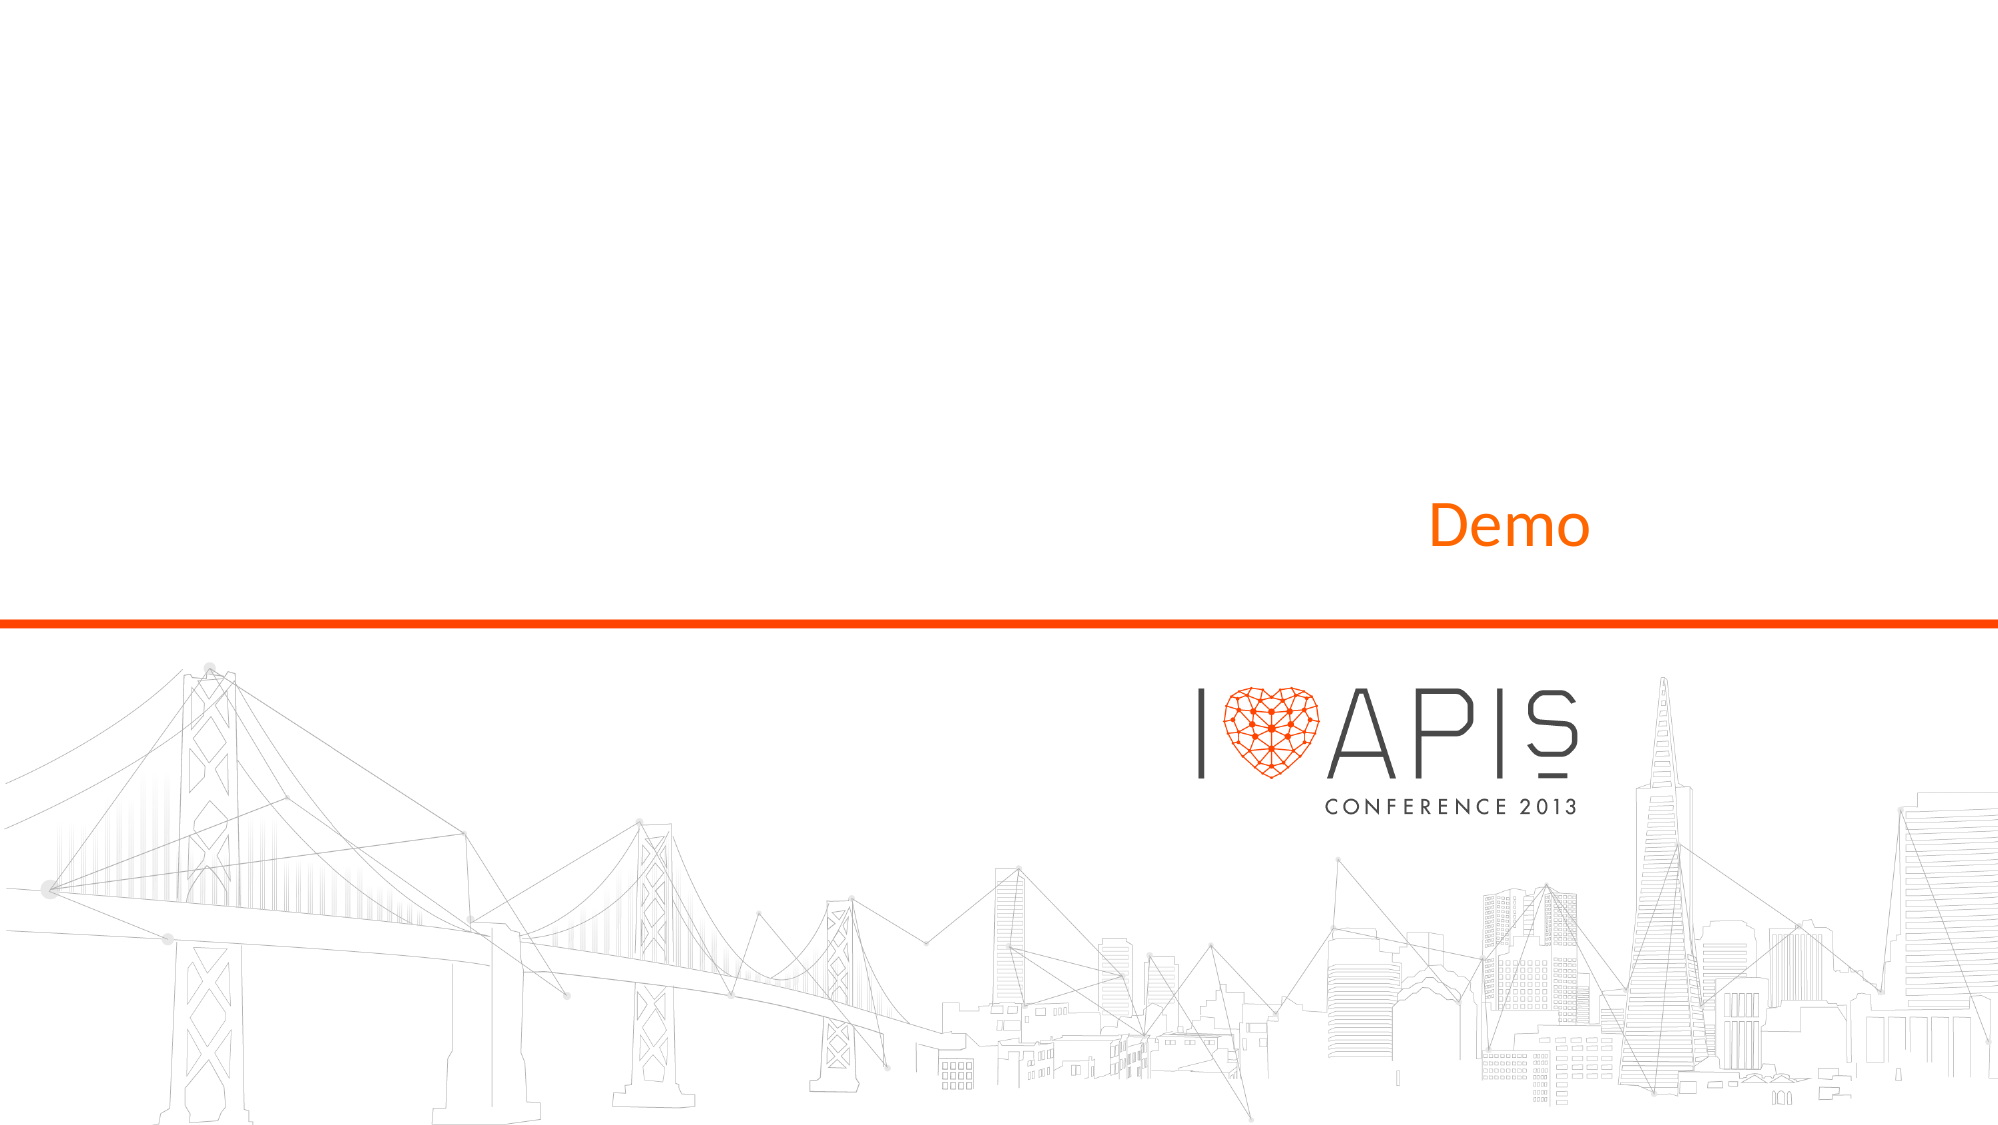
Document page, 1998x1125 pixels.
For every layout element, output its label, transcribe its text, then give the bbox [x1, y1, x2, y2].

title Demo [124, 472, 1592, 603]
picture [0, 0, 1998, 1125]
